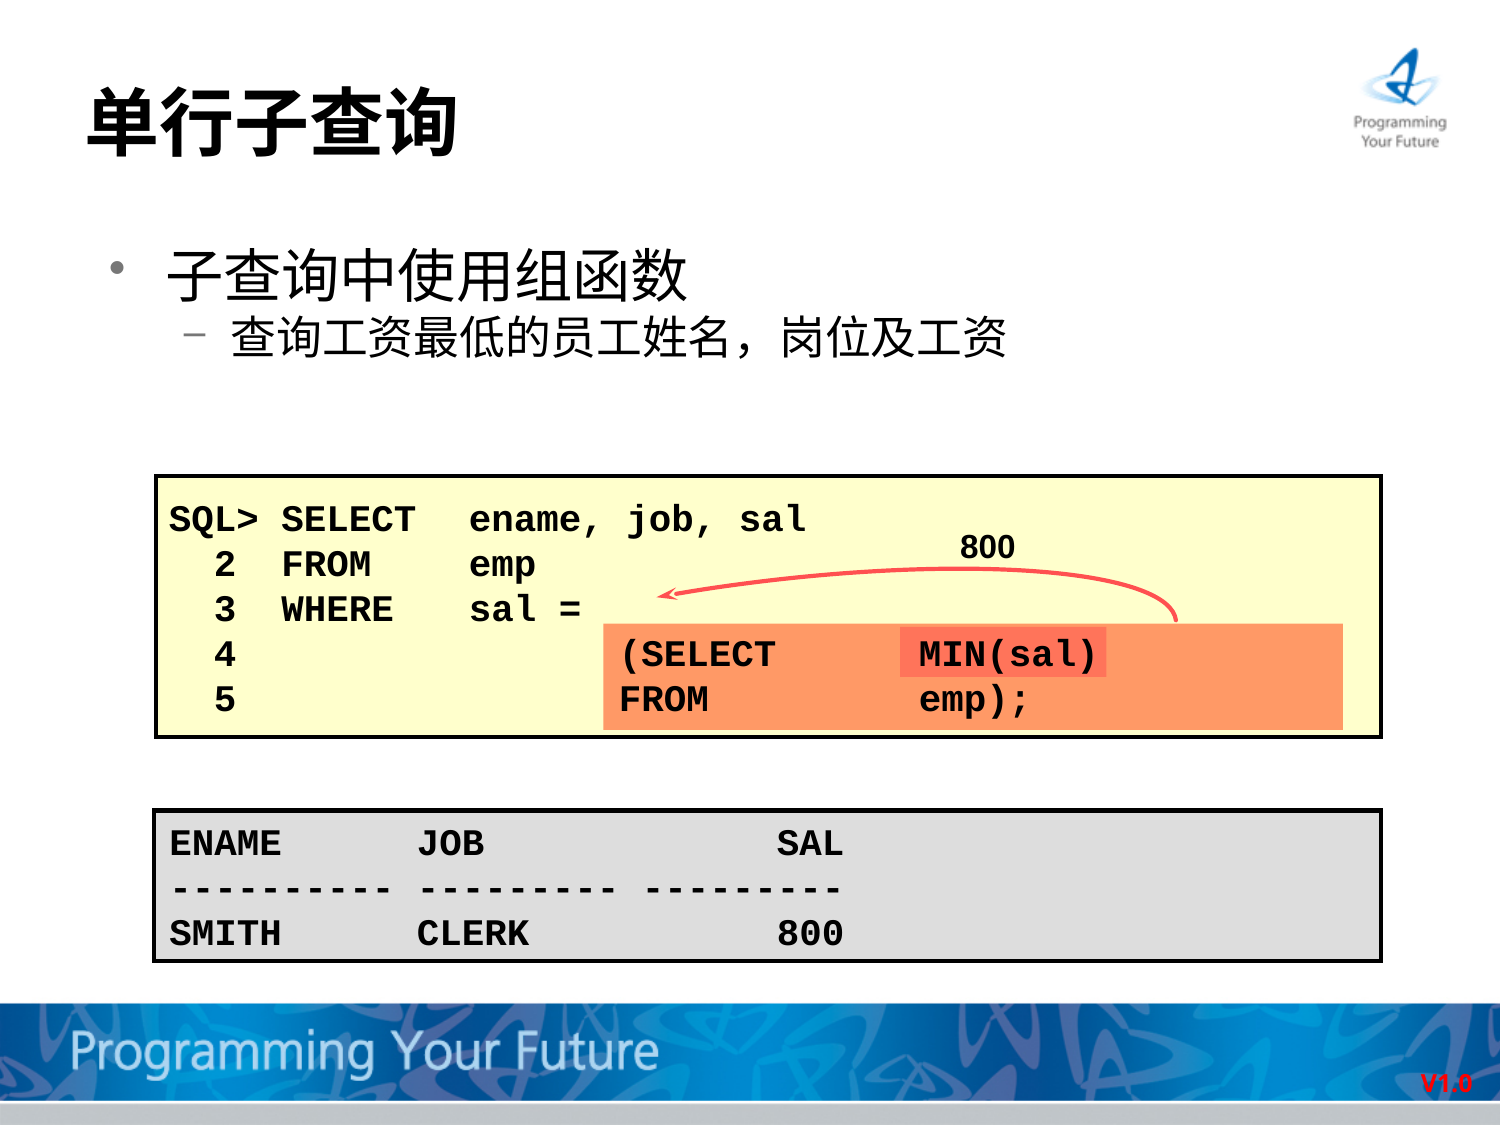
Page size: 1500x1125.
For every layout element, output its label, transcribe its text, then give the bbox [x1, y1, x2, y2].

text_box SQL> SELECT ename, job, sal 2 FROM emp 3 WHERE sal = 4 (SELECT MIN(sal) 5 FROM emp); [153, 474, 1353, 740]
text_box ENAME JOB SAL ---------- --------- --------- SMITH CLERK 800 [154, 810, 1382, 961]
text_box [1353, 476, 1382, 738]
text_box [603, 509, 1344, 731]
title 单行子查询 [69, 67, 1330, 181]
picture [0, 997, 1500, 1125]
picture [1340, 42, 1461, 157]
list 子查询中使用组函数 查询工资最低的员工姓名，岗位及工资 [93, 230, 1431, 387]
